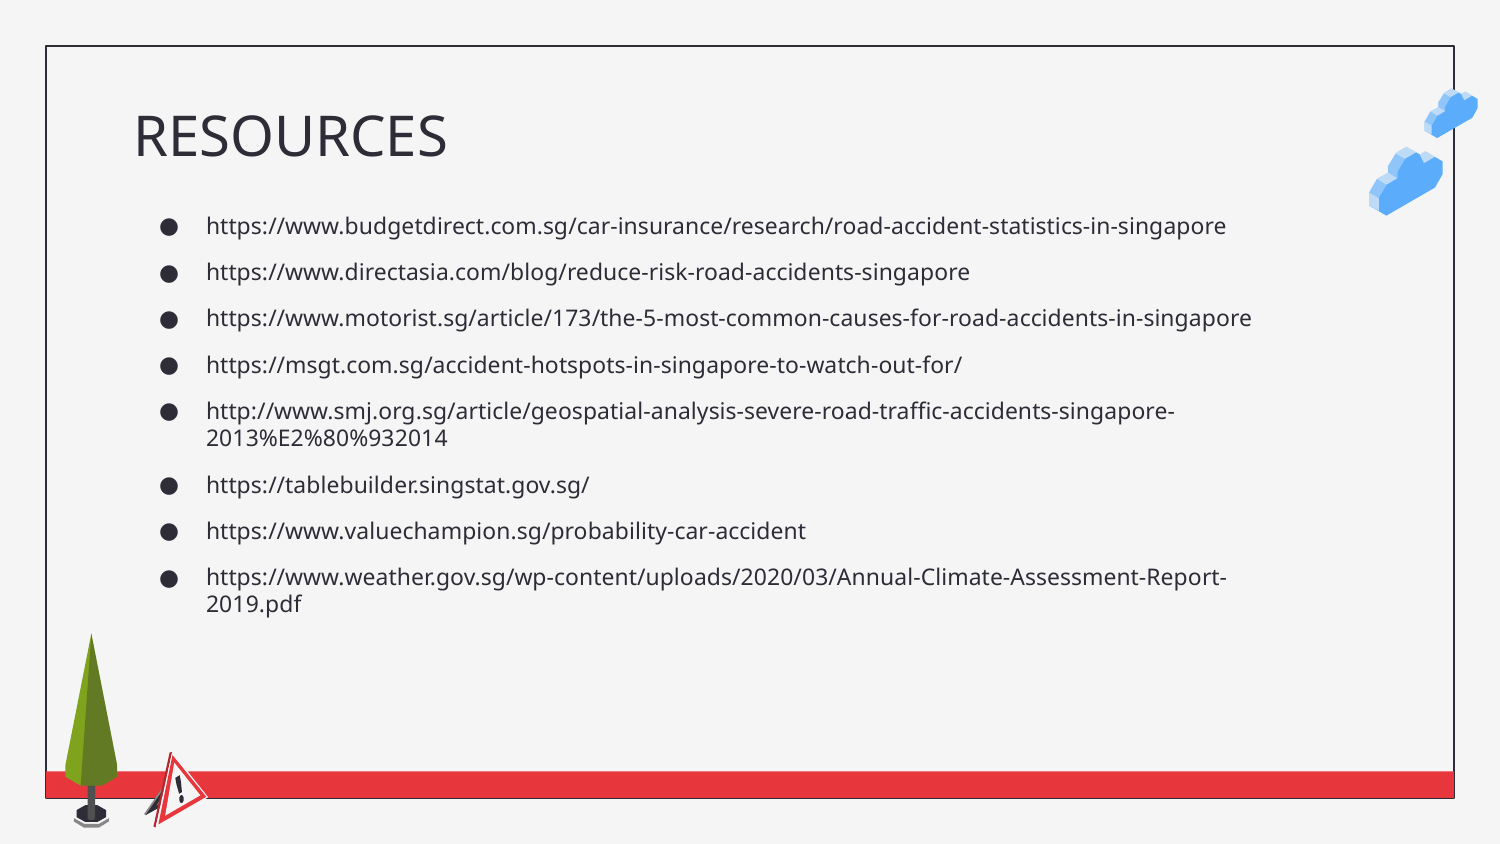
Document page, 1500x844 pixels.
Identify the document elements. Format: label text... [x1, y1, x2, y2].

subtitle https://www.budgetdirect.com.sg/car-insurance/research/road-accident-statistics-in-singapore https://www.directasia.com/blog/reduce-risk-road-accidents-singapore https://www.motorist.sg/article/173/the-5-most-common-causes-for-road-accidents-in-singapore https://msgt.com.sg/accident-hotspots-in-singapore-to-watch-out-for/ http://www.smj.org.sg/article/geospatial-analysis-severe-road-traffic-accidents-singapore-2013%E2%80%932014 https://tablebuilder.singstat.gov.sg/ https://www.valuechampion.sg/probability-car-accident https://www.weather.gov.sg/wp-content/uploads/2020/03/Annual-Climate-Assessment-Report-2019.pdf [144, 196, 1316, 704]
title RESOURCES [118, 85, 1382, 180]
